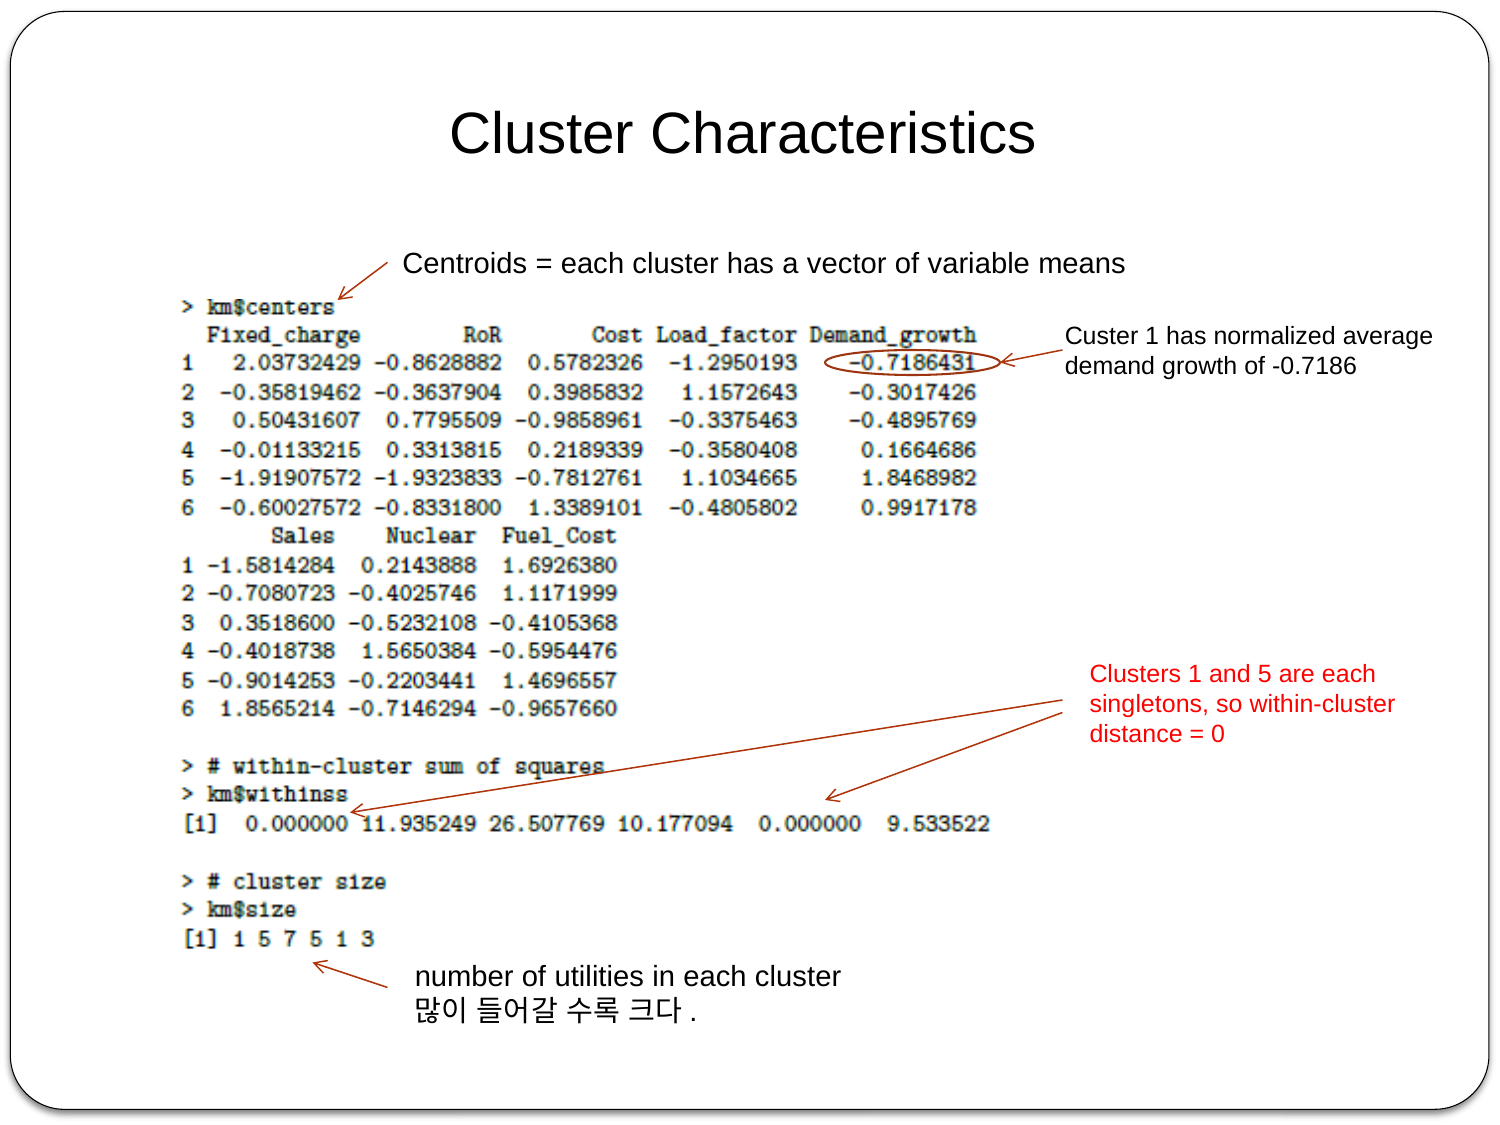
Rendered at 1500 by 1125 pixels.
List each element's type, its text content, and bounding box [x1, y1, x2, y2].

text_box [337, 262, 388, 301]
text_box Custer 1 has normalized average demand growth of -0.7186 [1050, 312, 1463, 388]
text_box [349, 699, 1063, 813]
text_box Cluster Characteristics [200, 87, 1288, 173]
text_box number of utilities in each cluster 많이 들어갈 수록 크다. [399, 968, 1029, 1070]
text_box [312, 962, 388, 988]
text_box Centroids = each cluster has a vector of variable means [387, 237, 1213, 288]
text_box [999, 349, 1063, 363]
text_box Clusters 1 and 5 are each singletons, so within-cluster distance = 0 [1074, 650, 1463, 755]
picture [162, 299, 1030, 961]
